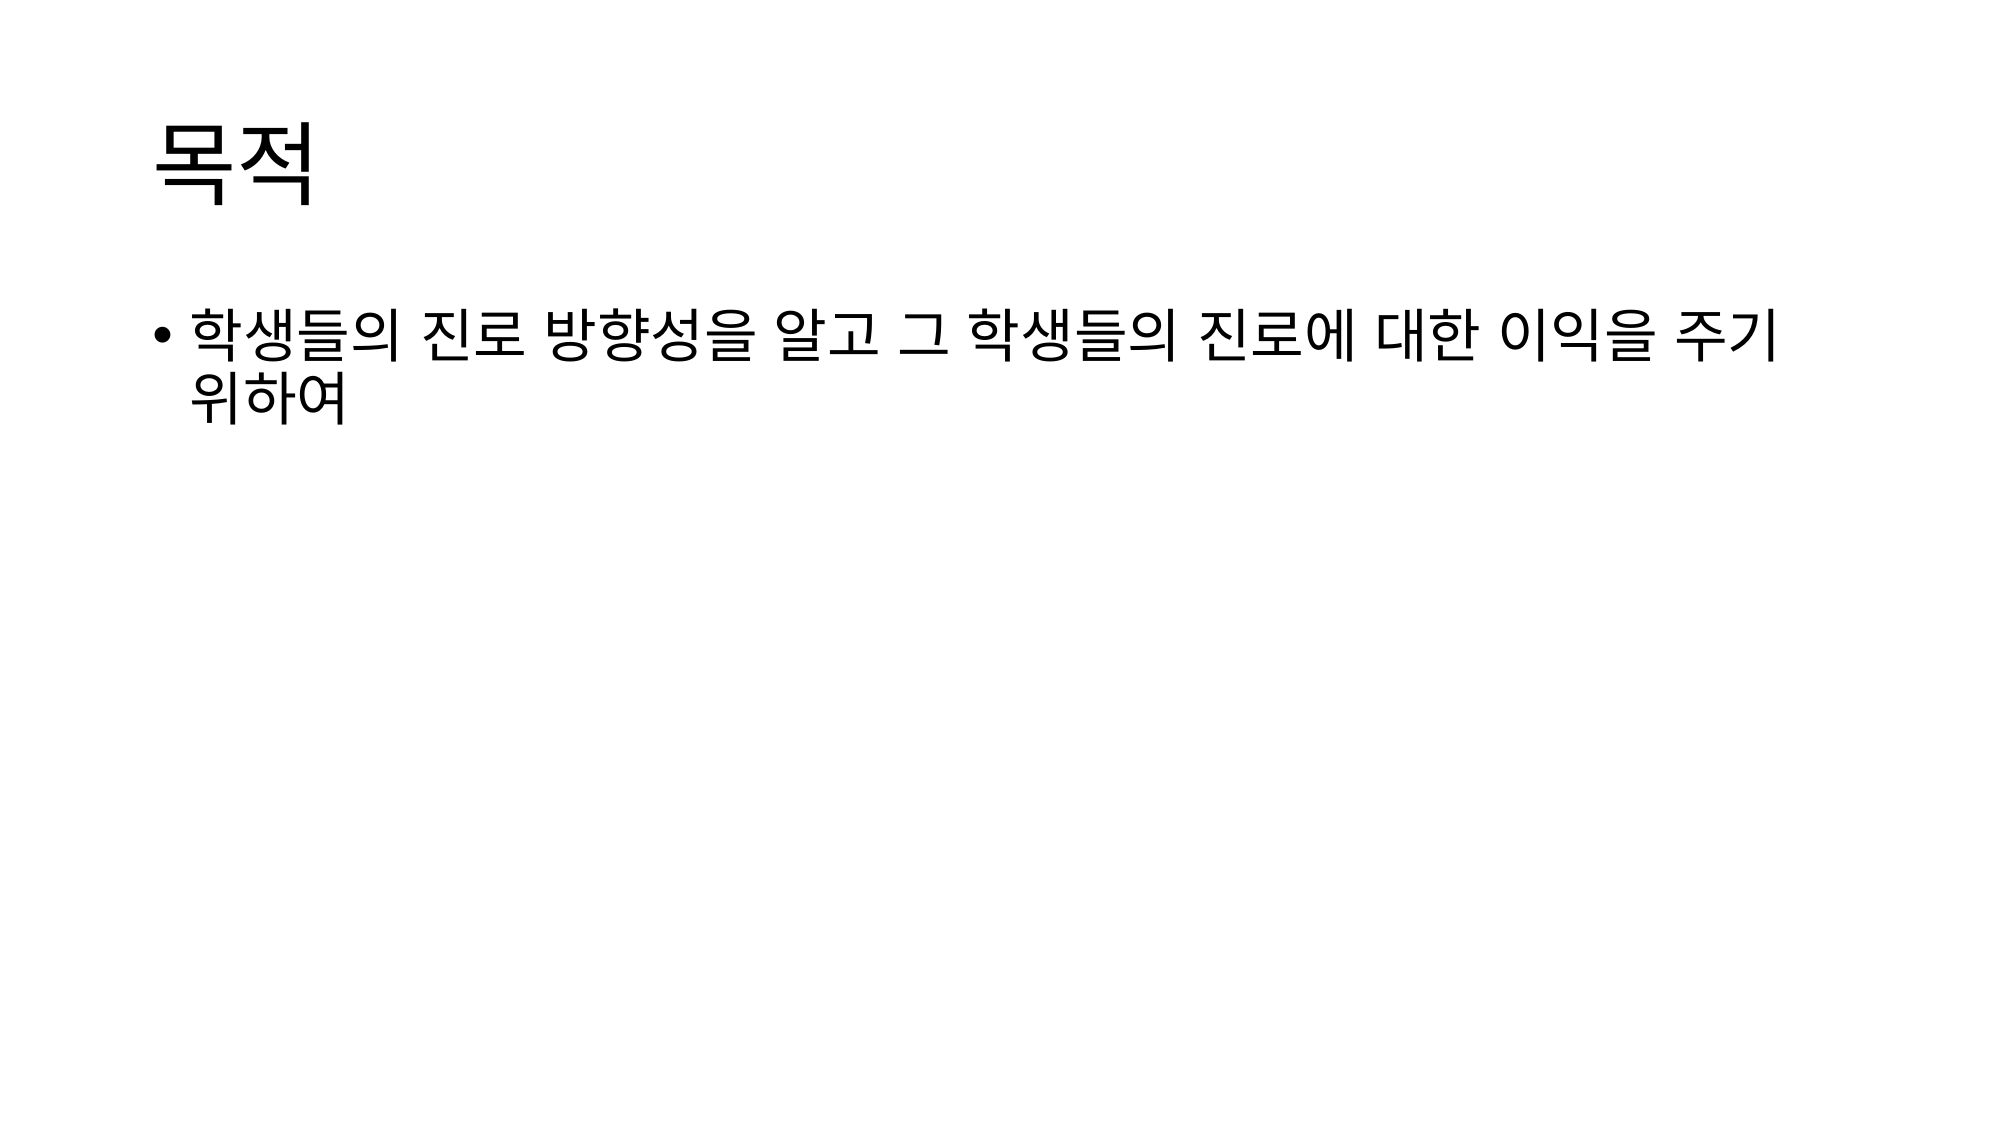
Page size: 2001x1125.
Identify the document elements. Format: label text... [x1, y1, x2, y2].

title 목적 [137, 59, 1863, 278]
list 학생들의 진로 방향성을 알고 그 학생들의 진로에 대한 이익을 주기 위하여 [137, 299, 1863, 1014]
